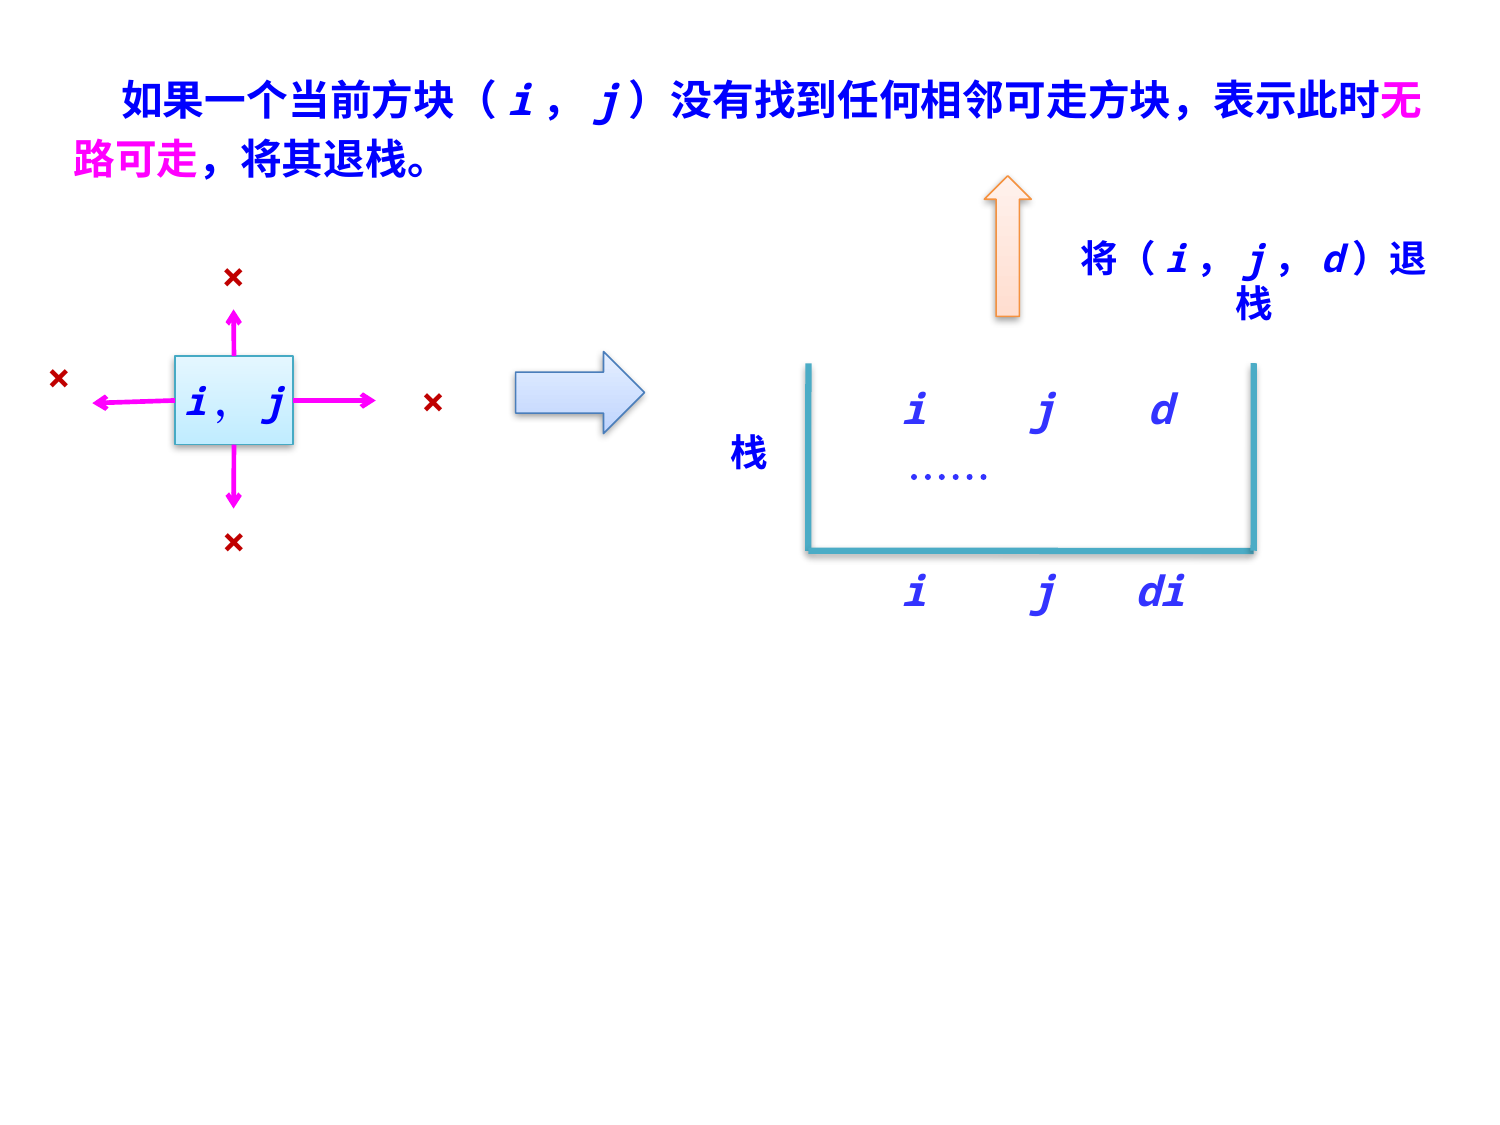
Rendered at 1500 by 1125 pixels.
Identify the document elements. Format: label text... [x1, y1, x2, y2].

text_box × [385, 367, 481, 433]
text_box × [185, 243, 281, 309]
text_box i，j [174, 355, 294, 445]
text_box 如果一个当前方块（i，j）没有找到任何相邻可走方块，表示此时无路可走，将其退栈。 [58, 58, 1477, 190]
text_box × [186, 508, 282, 574]
text_box × [11, 344, 107, 410]
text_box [515, 175, 1454, 623]
